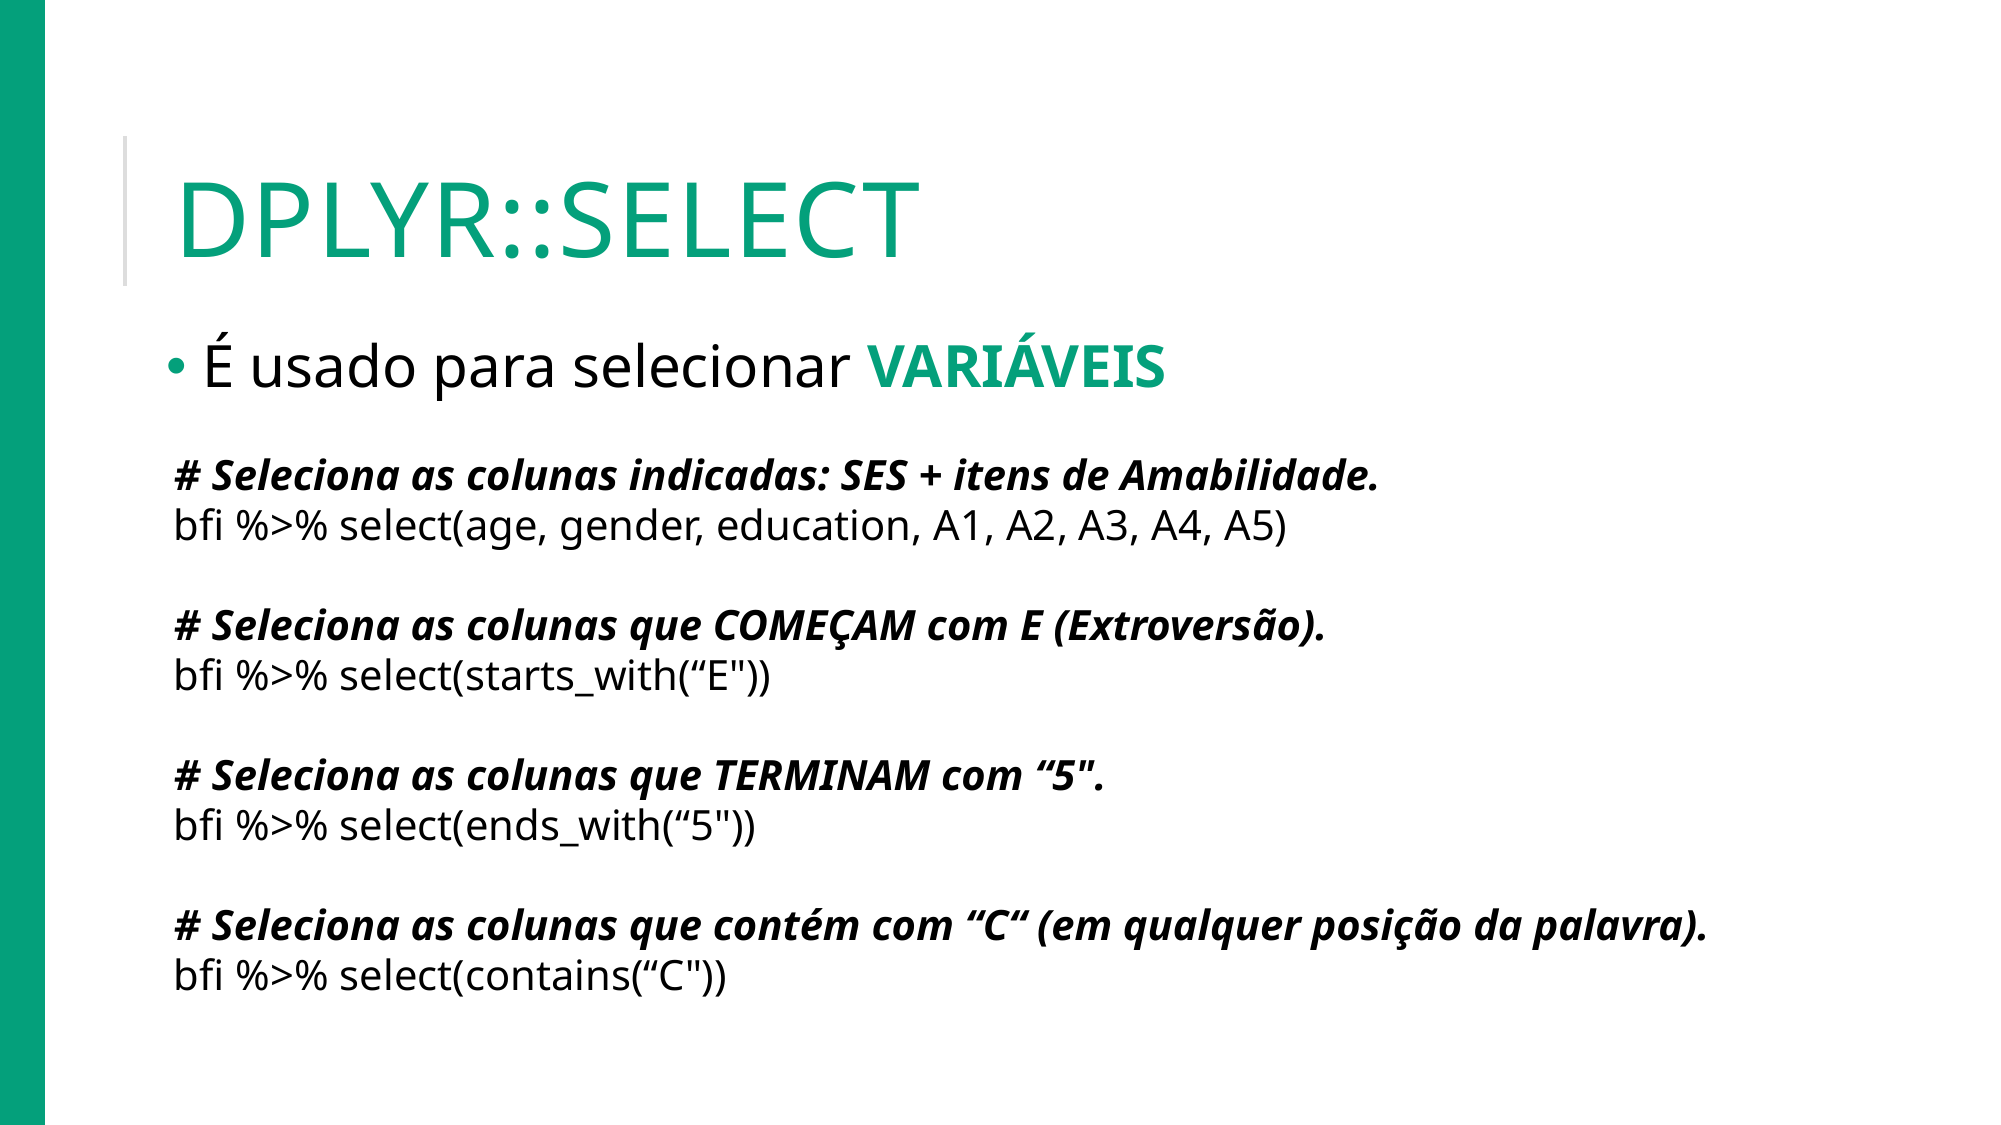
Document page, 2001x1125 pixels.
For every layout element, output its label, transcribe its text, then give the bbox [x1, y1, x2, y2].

text_box # Seleciona as colunas indicadas: SES + itens de Amabilidade. bfi %>% select(age, gender, education, A1, A2, A3, A4, A5) # Seleciona as colunas que COMEÇAM com E (Extroversão). bfi %>% select(starts_with(“E")) # Seleciona as colunas que TERMINAM com “5". bfi %>% select(ends_with(“5")) # Seleciona as colunas que contém com “C“ (em qualquer posição da palavra). bfi %>% select(contains(“C")) [159, 441, 1939, 1057]
text_box [0, 0, 45, 1125]
title DPLYR::select [159, 104, 1754, 329]
list É usado para selecionar VARIÁVEIS [159, 329, 1939, 441]
